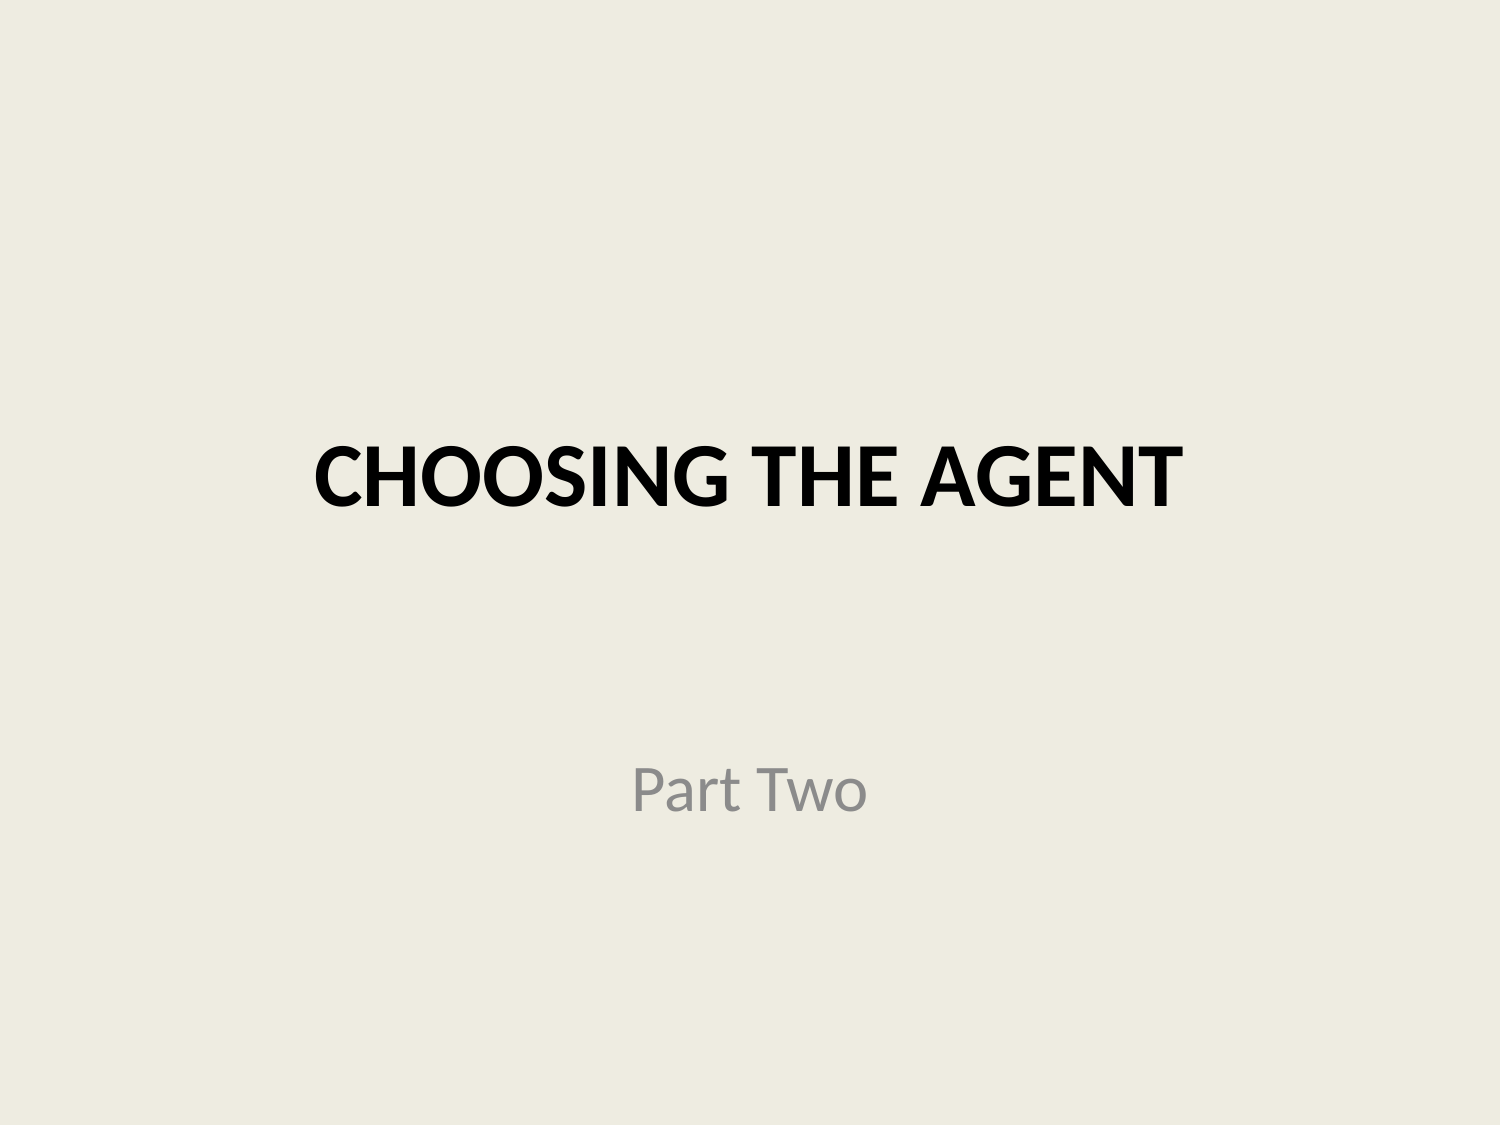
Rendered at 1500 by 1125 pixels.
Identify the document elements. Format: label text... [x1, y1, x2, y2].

title Choosing THE AGENT [112, 349, 1388, 591]
subtitle Part Two [225, 737, 1275, 925]
